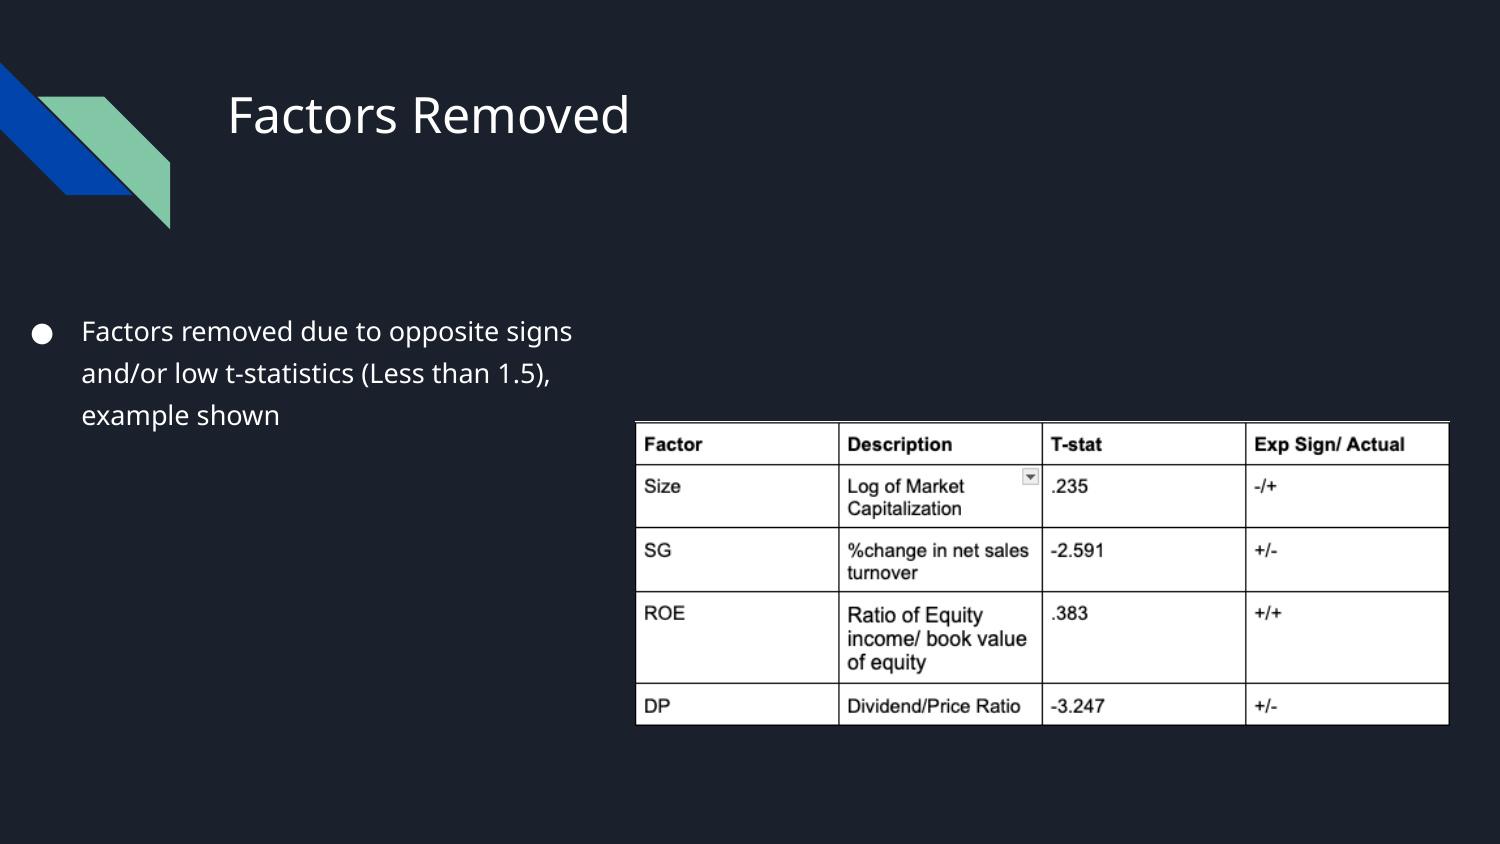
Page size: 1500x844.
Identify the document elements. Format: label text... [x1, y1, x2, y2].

title Factors Removed [212, 64, 1368, 215]
list Factors removed due to opposite signs and/or low t-statistics (Less than 1.5), example shown [0, 291, 636, 770]
picture [635, 421, 1451, 726]
